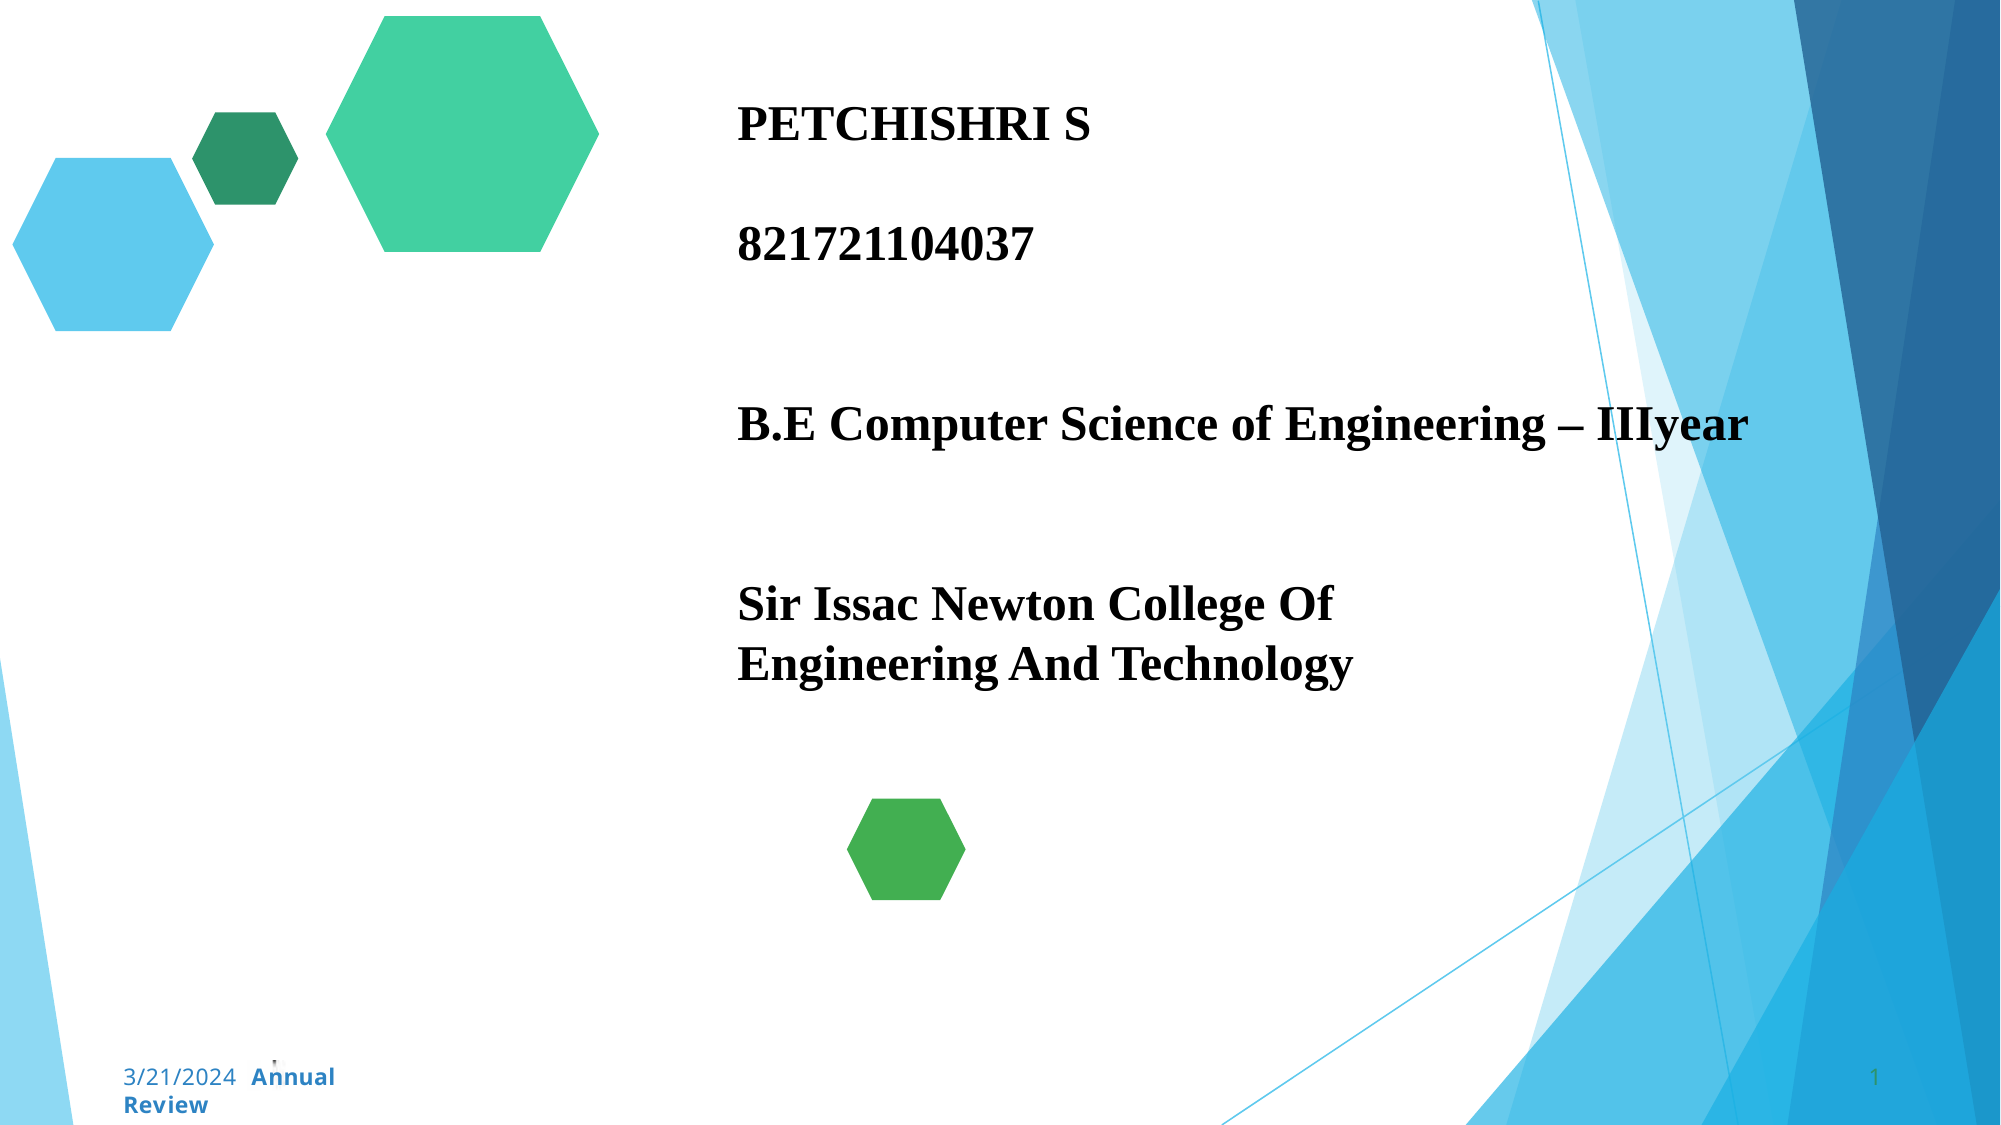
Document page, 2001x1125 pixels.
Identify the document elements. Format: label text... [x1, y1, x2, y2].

text_box [325, 16, 600, 252]
text_box 3/21/2024 Annual Review [121, 1103, 417, 1118]
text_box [12, 112, 299, 332]
picture [110, 1060, 463, 1094]
text_box [846, 798, 966, 901]
title PETCHISHRI S 821721104037 B.E Computer Science of Engineering – IIIyear Sir Issac Newton College Of Engineering And Technology [737, 87, 1888, 691]
slide_number 1 [1862, 1061, 1888, 1125]
